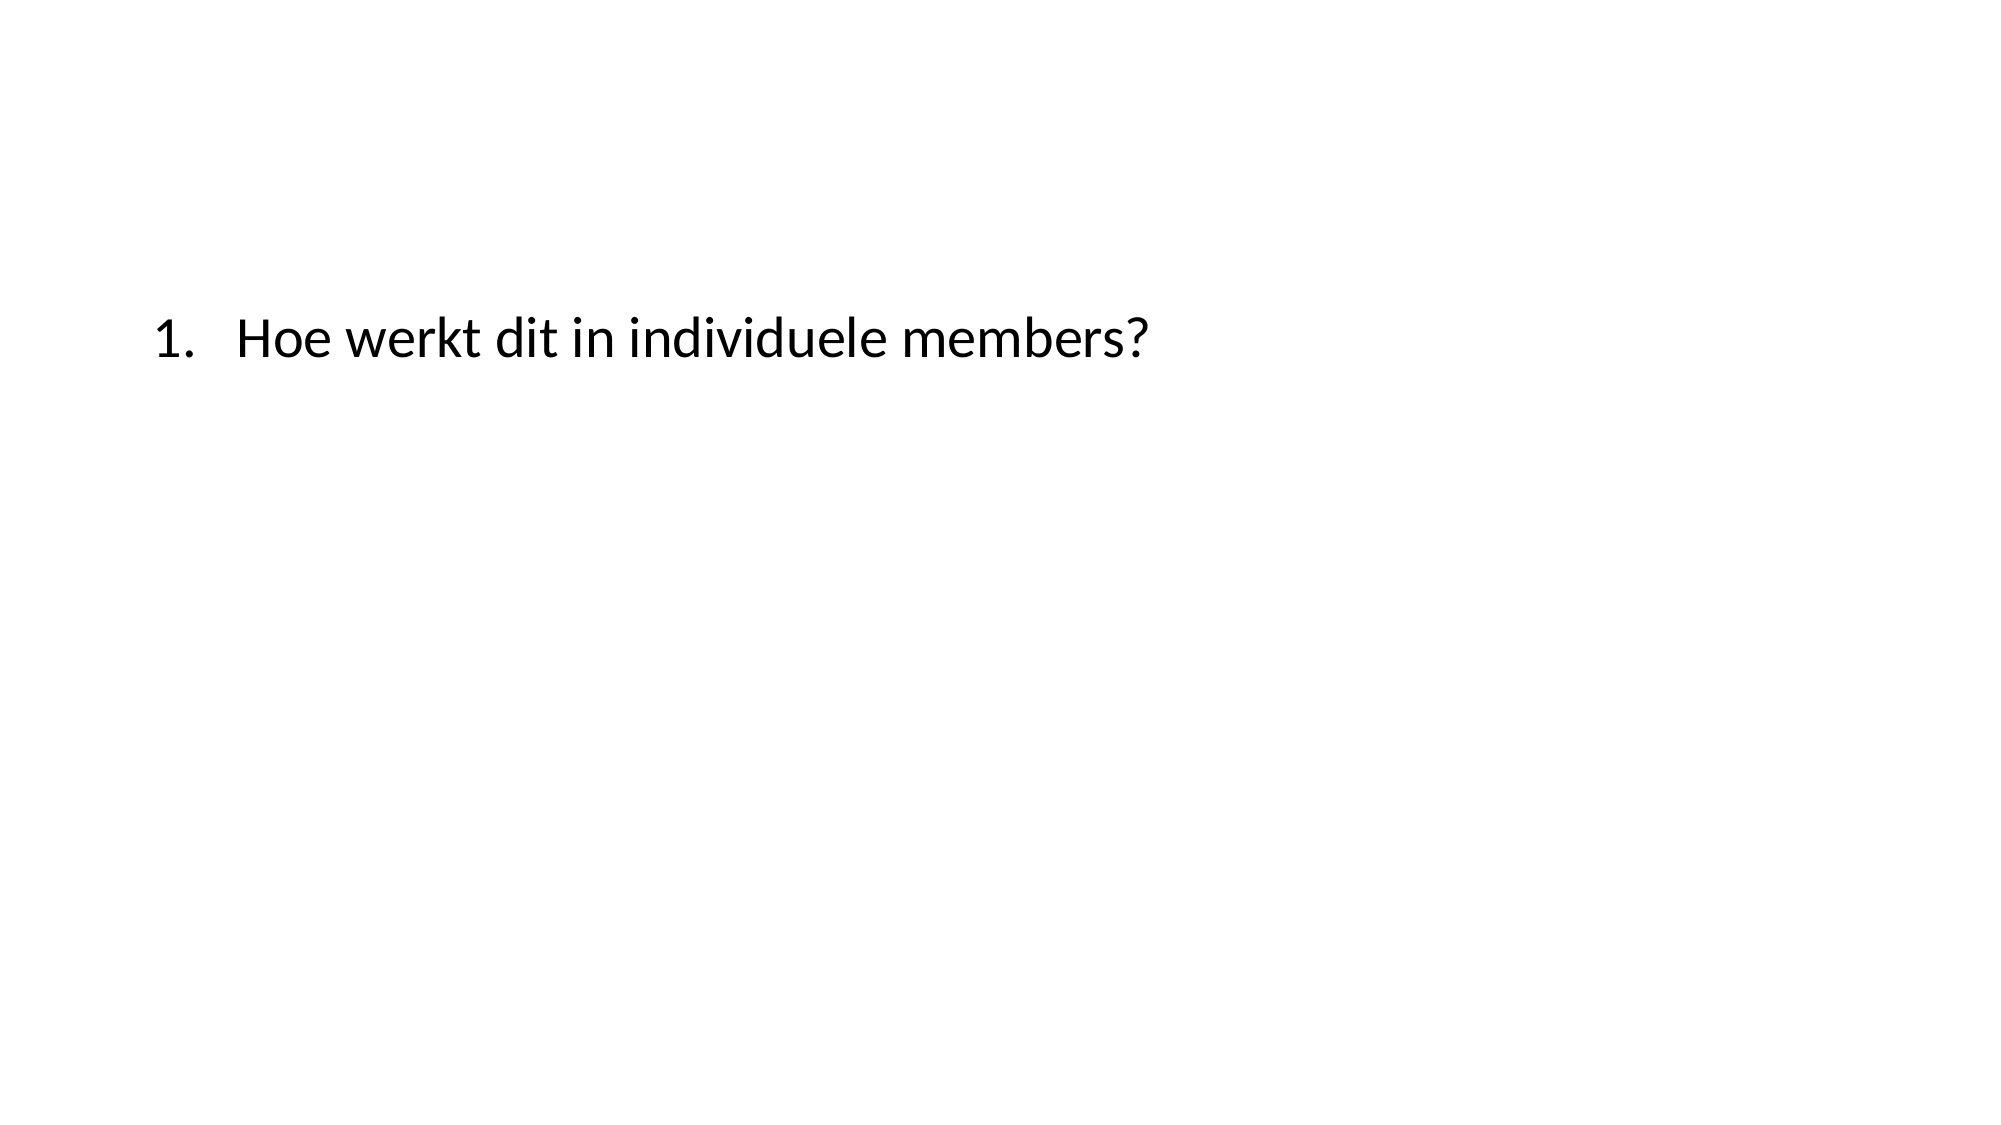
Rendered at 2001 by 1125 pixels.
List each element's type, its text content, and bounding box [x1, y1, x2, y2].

list Hoe werkt dit in individuele members? [137, 299, 1863, 1014]
